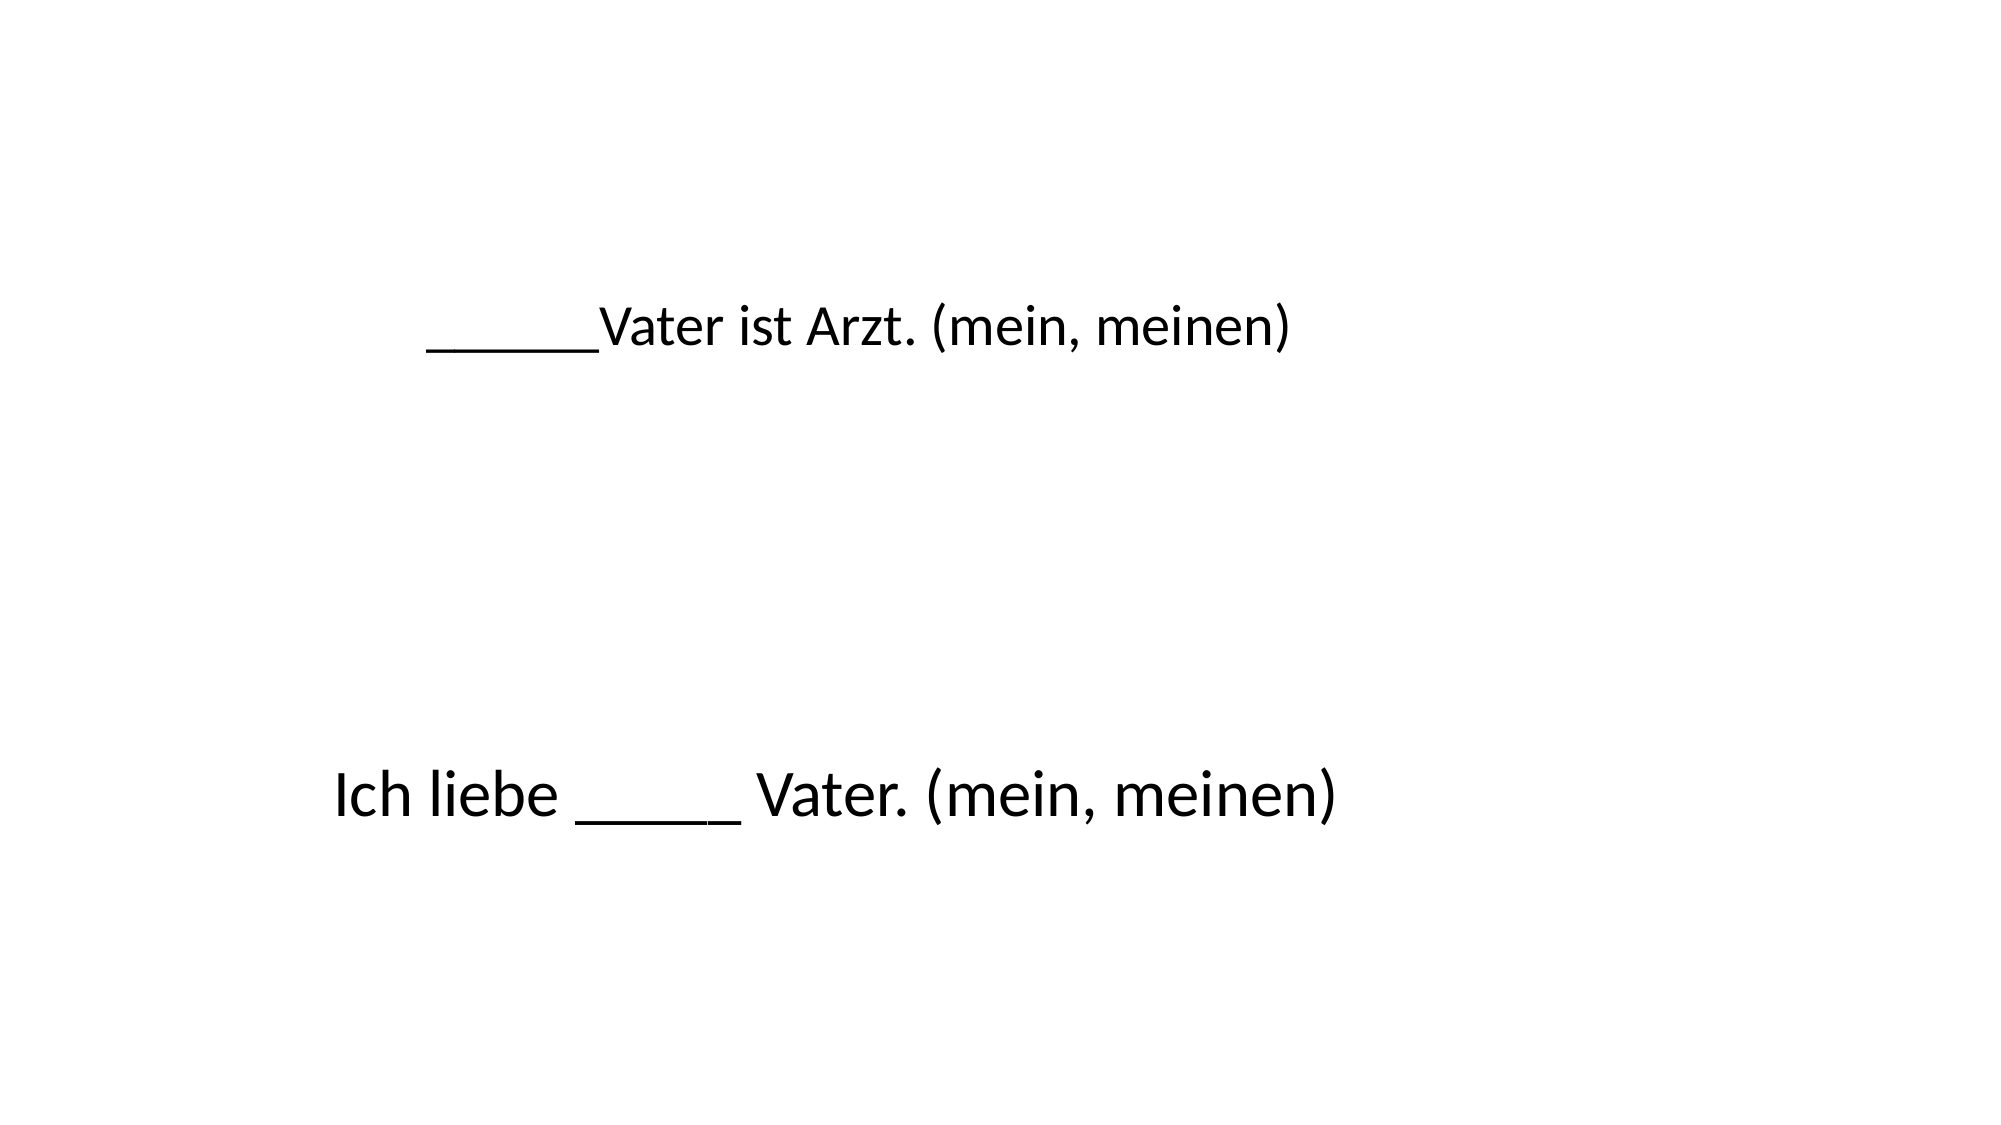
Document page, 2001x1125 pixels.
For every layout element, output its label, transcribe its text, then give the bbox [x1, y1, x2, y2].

text_box ______Vater ist Arzt. (mein, meinen) [411, 279, 1369, 365]
text_box Ich liebe _____ Vater. (mein, meinen) [318, 742, 1462, 837]
